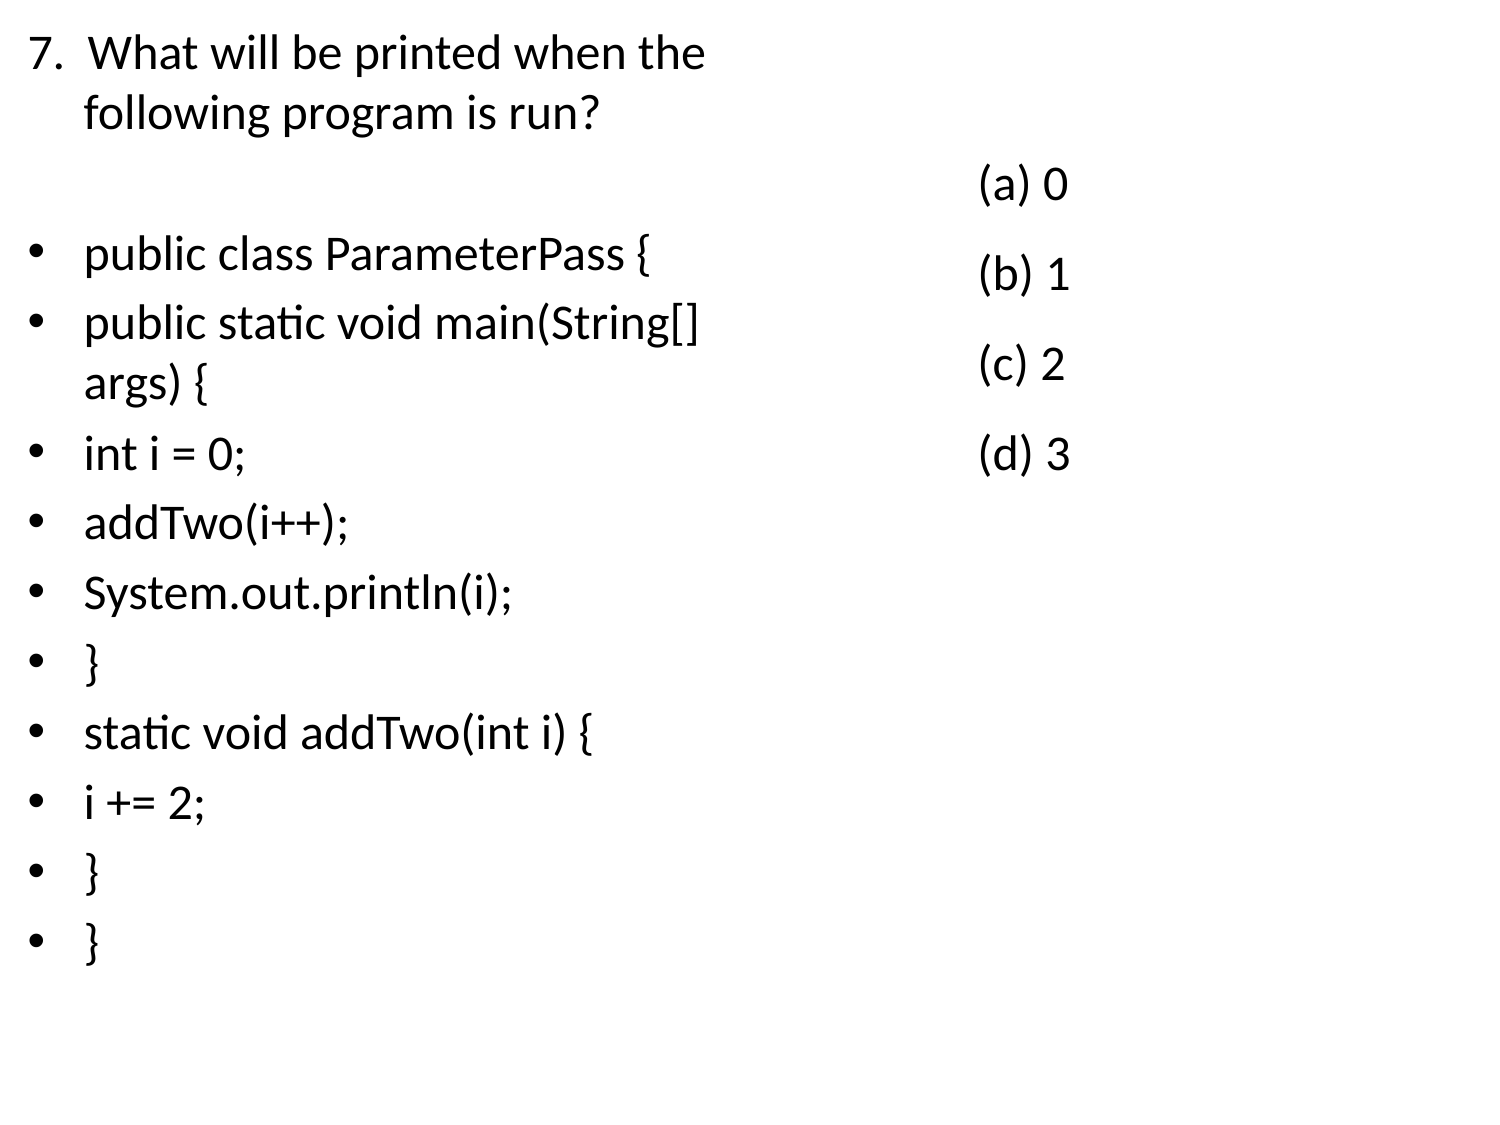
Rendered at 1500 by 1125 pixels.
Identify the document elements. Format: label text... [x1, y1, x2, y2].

text_box (a) 0 (b) 1 (c) 2 (d) 3 [962, 112, 1500, 1125]
list 7. What will be printed when the following program is run? public class ParameterPass { public static void main(String[] args) { int i = 0; addTwo(i++); System.out.println(i); } static void addTwo(int i) { i += 2; } } [12, 12, 763, 1113]
